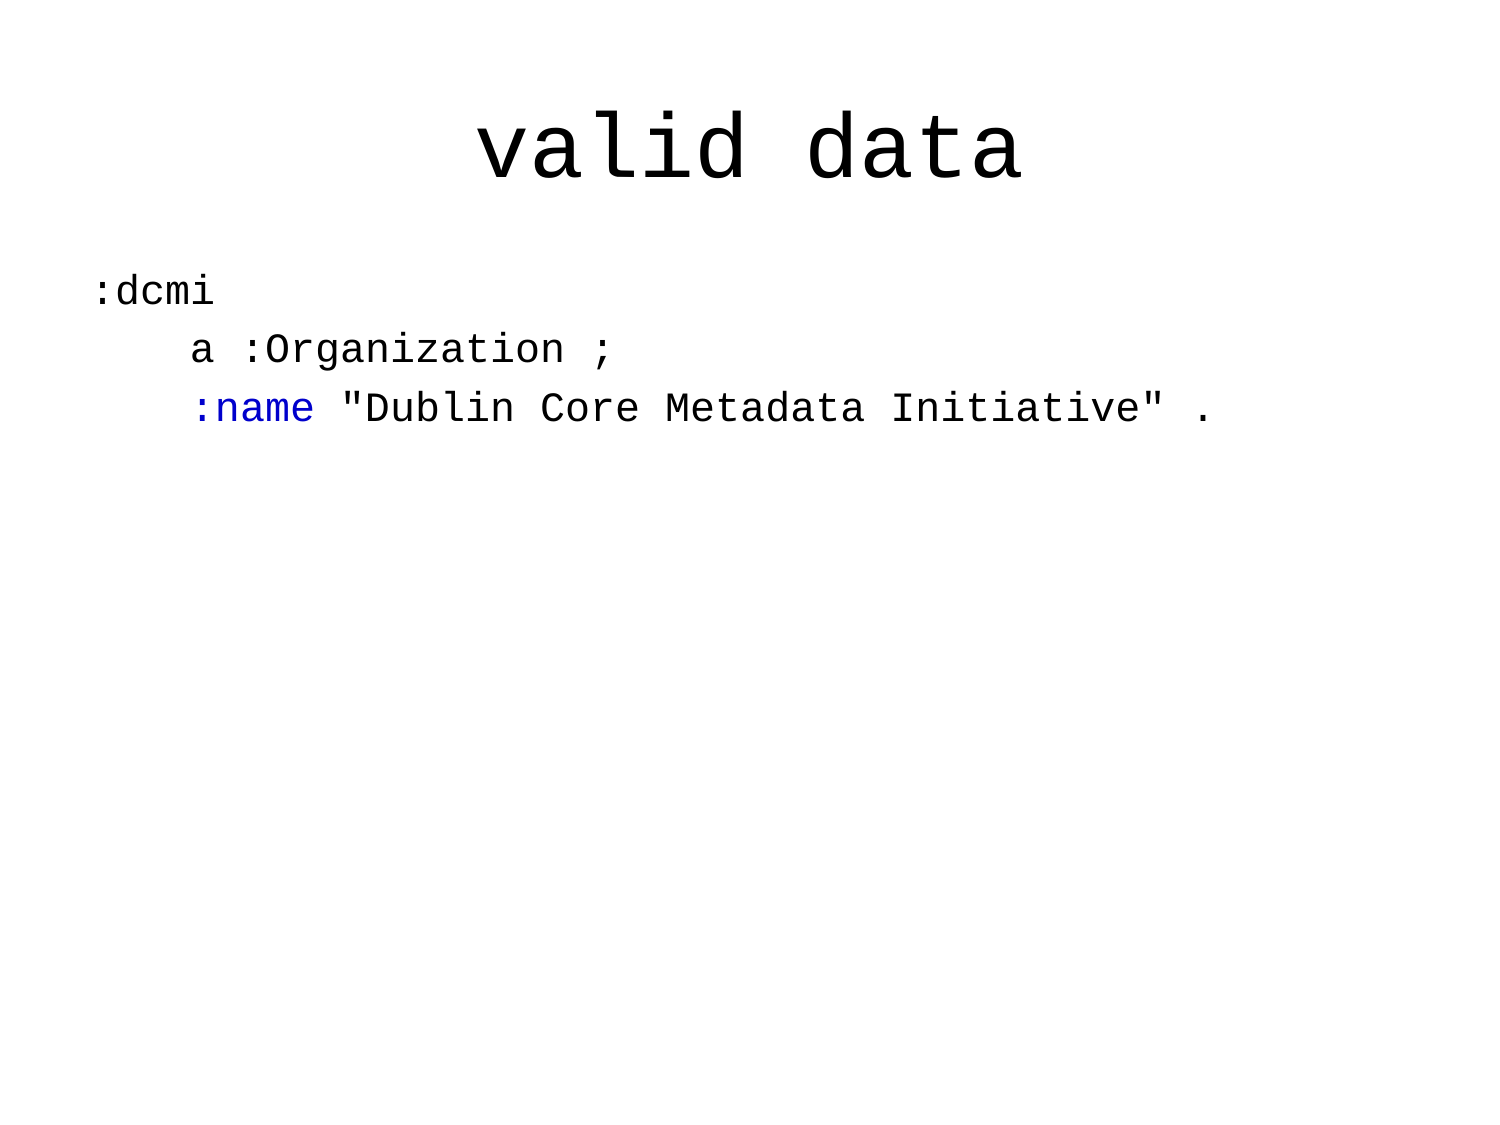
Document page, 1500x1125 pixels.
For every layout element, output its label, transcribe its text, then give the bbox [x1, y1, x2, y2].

list valid data :dcmi a :Organization ; :name "Dublin Core Metadata Initiative" . [75, 78, 1425, 1005]
